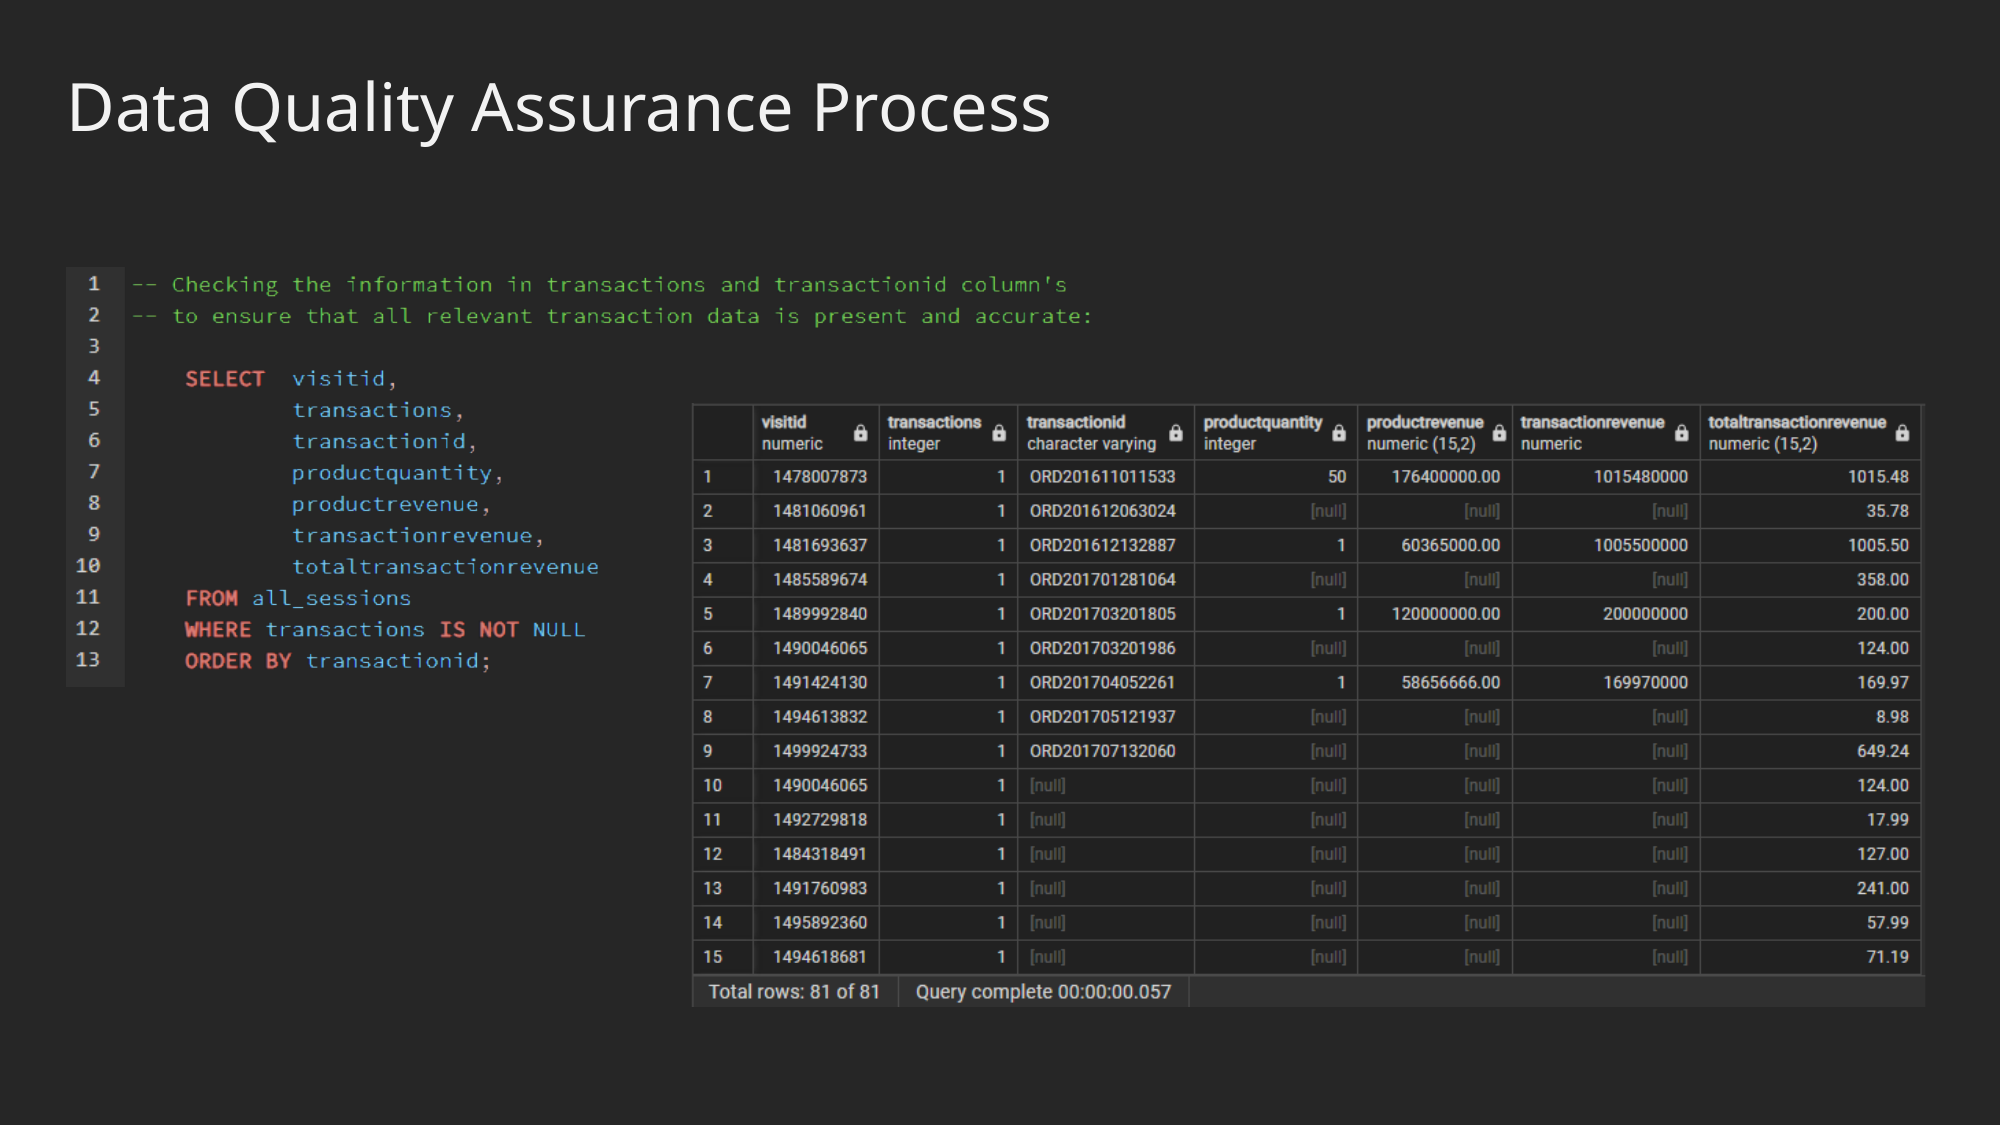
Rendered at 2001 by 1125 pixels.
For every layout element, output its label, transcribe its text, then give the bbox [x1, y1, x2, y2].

picture [66, 267, 1926, 1007]
title Data Quality Assurance Process [66, 74, 1927, 163]
